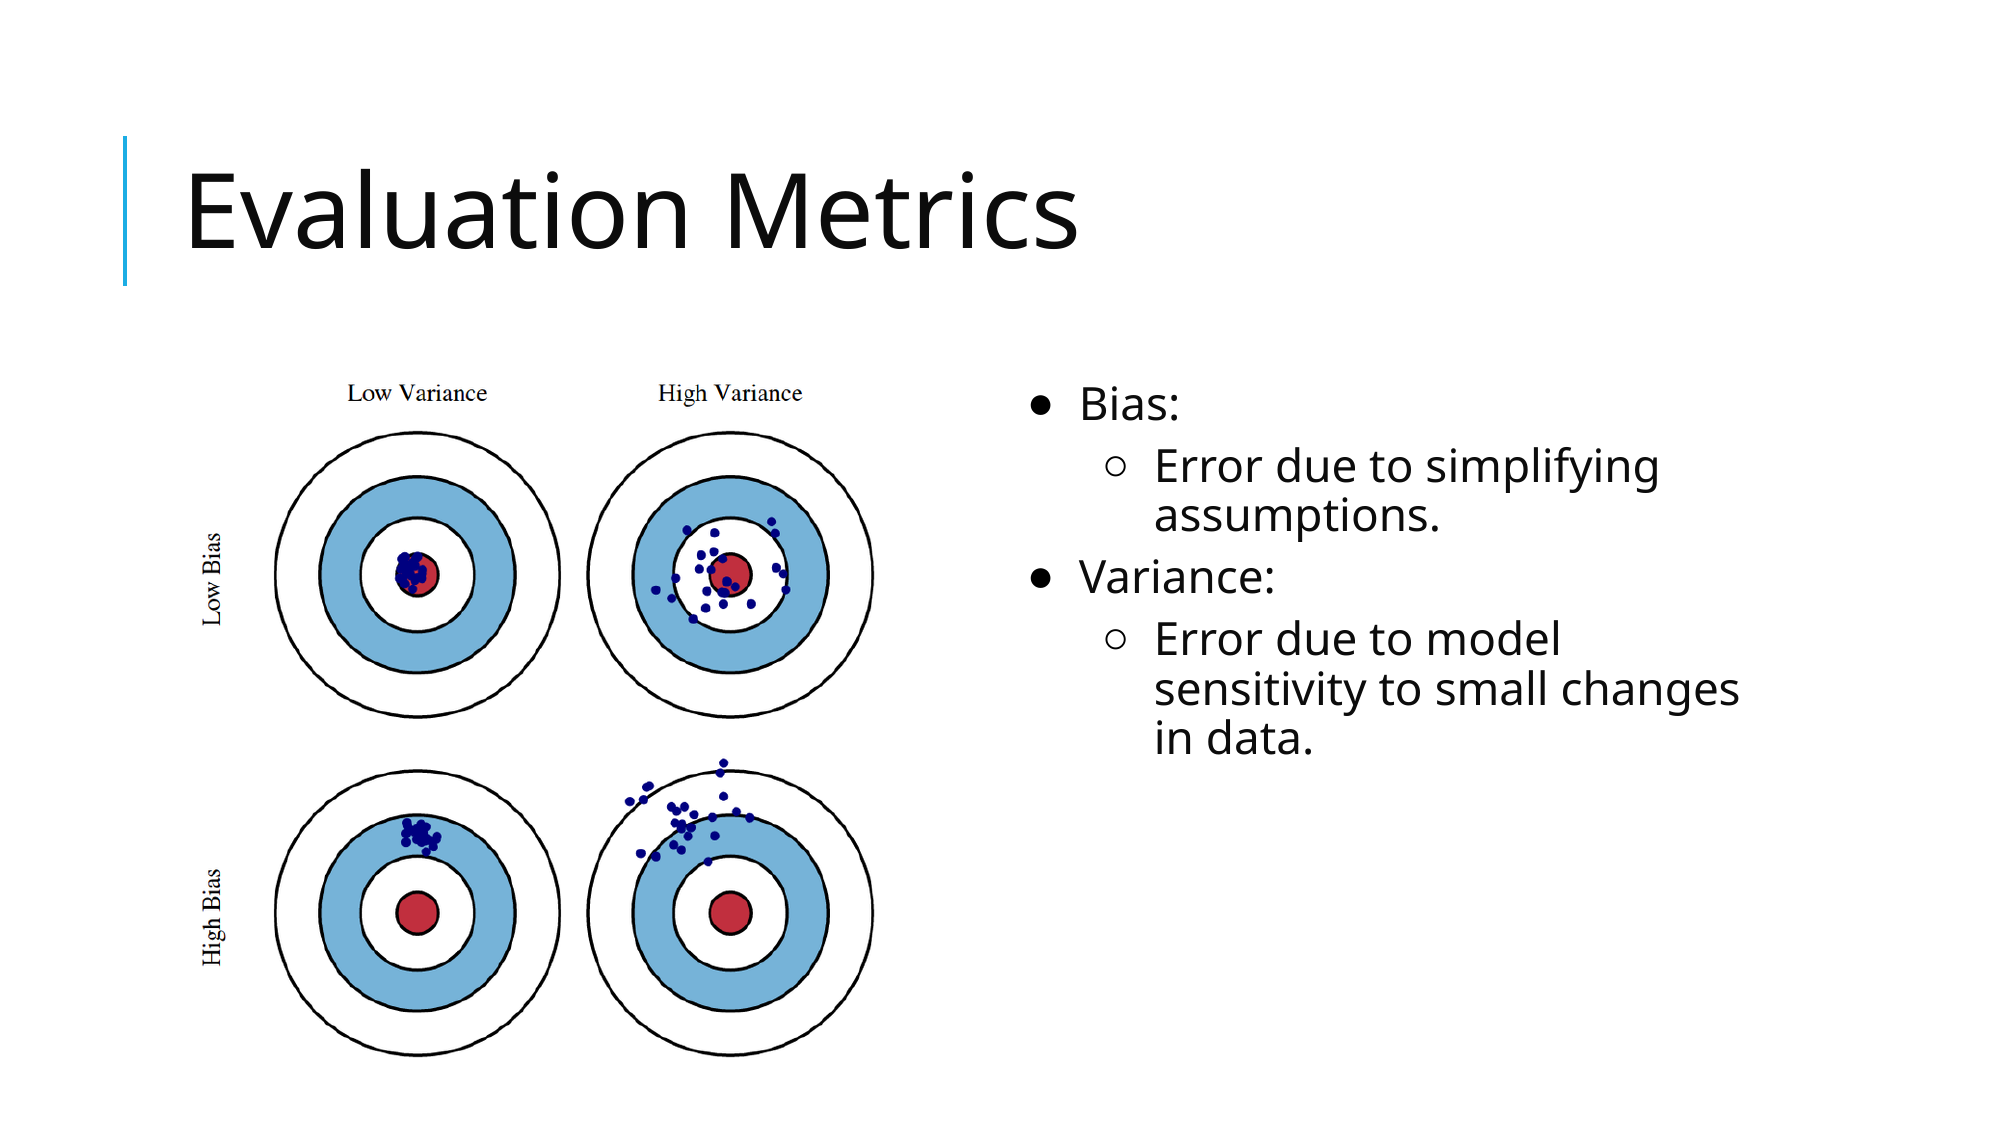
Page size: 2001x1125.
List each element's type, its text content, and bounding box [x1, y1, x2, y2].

picture [167, 372, 935, 1088]
title Evaluation Metrics [168, 96, 1763, 342]
list Bias: Error due to simplifying assumptions. Variance: Error due to model sensitivity to small changes in data. [996, 373, 1763, 1088]
